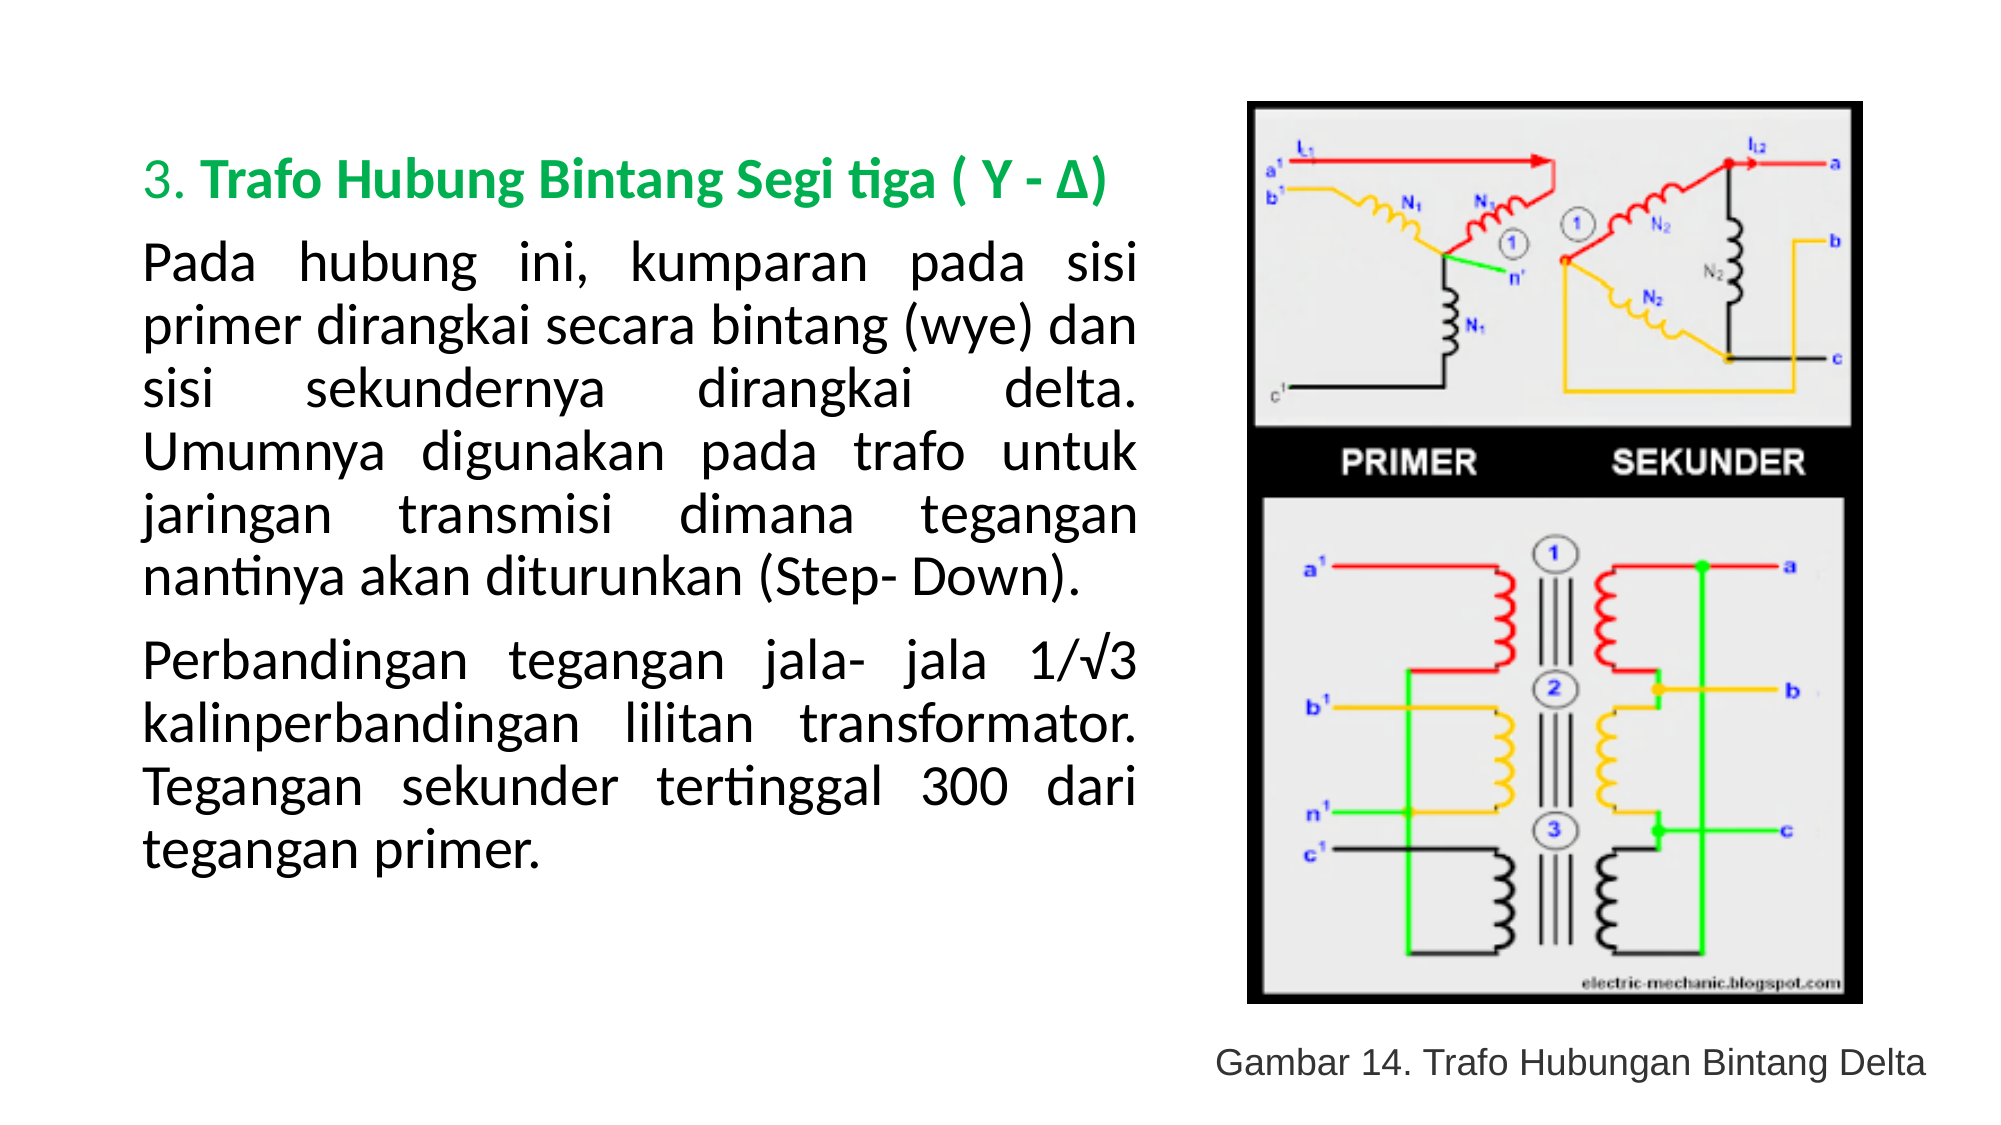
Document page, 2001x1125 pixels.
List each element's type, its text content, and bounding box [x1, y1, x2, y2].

picture [1247, 101, 1863, 1004]
text_box Gambar 14. Trafo Hubungan Bintang Delta [1200, 1030, 1942, 1091]
list 3. Trafo Hubung Bintang Segi tiga ( Y - Δ) Pada hubung ini, kumparan pada sisi primer dirangkai secara bintang (wye) dan sisi sekundernya dirangkai delta. Umumnya digunakan pada trafo untuk jaringan transmisi dimana tegangan nantinya akan diturunkan (Step- Down). Perbandingan tegangan jala- jala 1/√3 kalinperbandingan lilitan transformator. Tegangan sekunder tertinggal 300 dari tegangan primer. [127, 140, 1154, 965]
